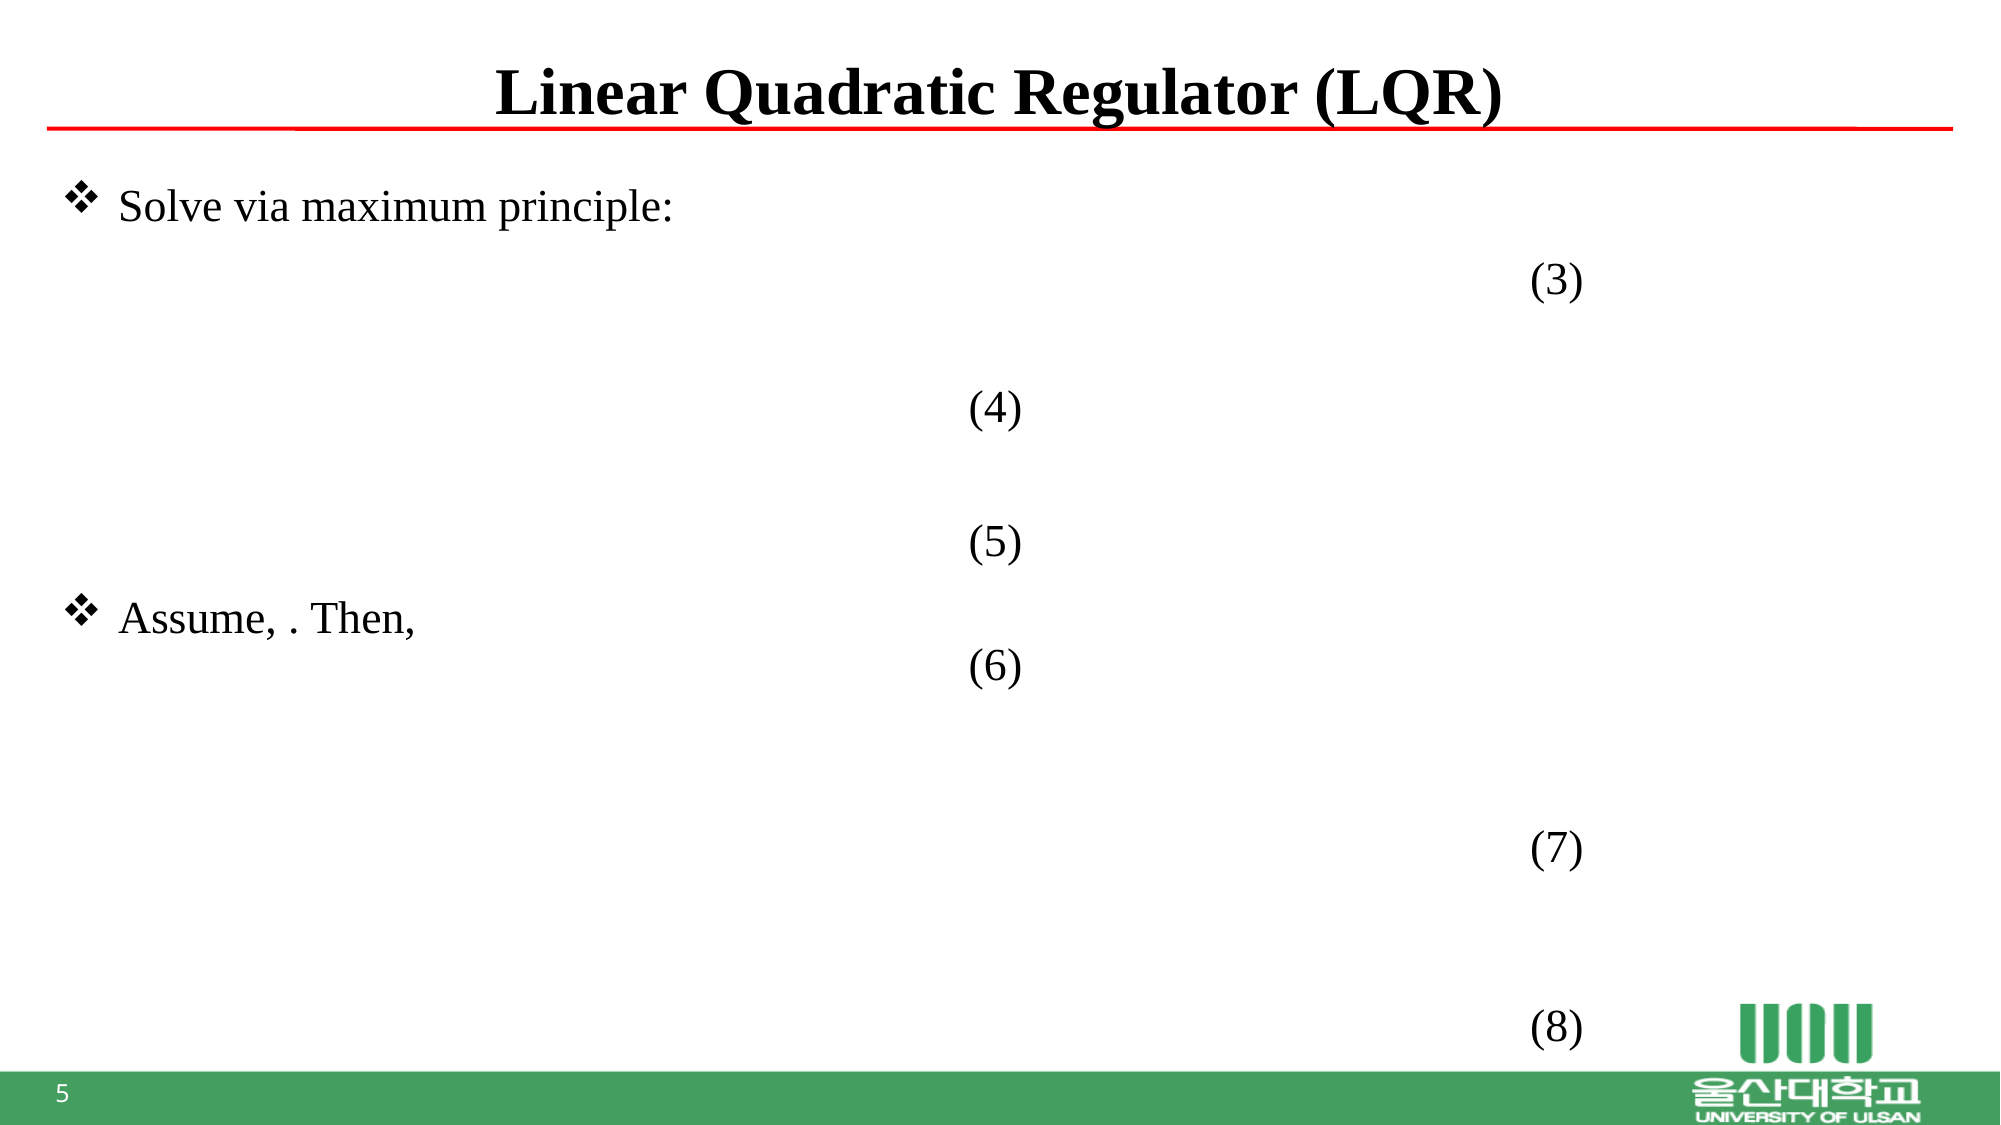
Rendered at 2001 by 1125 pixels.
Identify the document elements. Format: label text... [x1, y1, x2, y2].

text_box (5) [954, 503, 1046, 574]
title Linear Quadratic Regulator (LQR) [46, 46, 1954, 130]
text_box (6) [954, 626, 1046, 697]
text_box (8) [1515, 988, 1608, 1058]
text_box (7) [1515, 809, 1608, 880]
picture [0, 51, 2000, 1125]
text_box (4) [954, 368, 1046, 439]
text_box (3) [1515, 240, 1608, 311]
